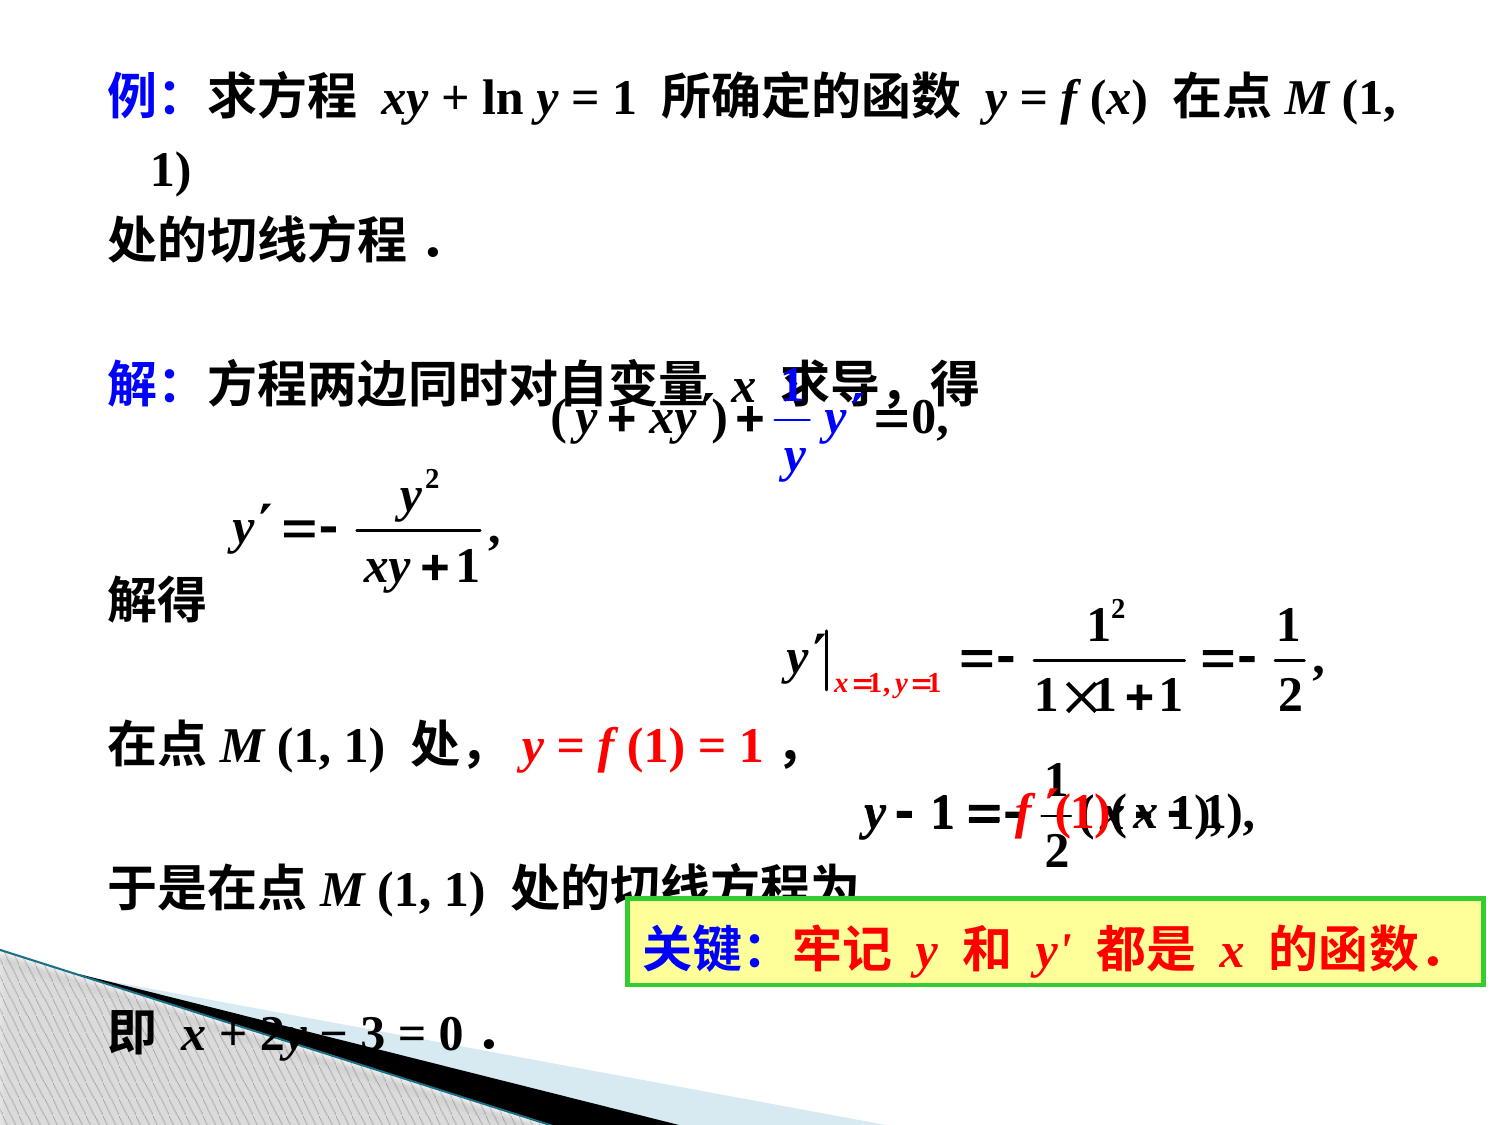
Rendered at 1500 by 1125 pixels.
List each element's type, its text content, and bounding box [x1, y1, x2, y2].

text_box 关键：牢记 y 和 y' 都是 x 的函数． [627, 898, 1484, 986]
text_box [850, 782, 1266, 850]
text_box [772, 585, 1333, 724]
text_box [850, 860, 1233, 880]
list 例：求方程 xy + ln y = 1 所确定的函数 y = f (x) 在点M (1, 1) 处的切线方程 ． 解：方程两边同时对自变量 x 求导，得 解得 在点M (1, 1) 处，y = f (1) = 1， 于是在点M (1, 1) 处的切线方程为 即 x + 2y − 3 = 0． [74, 44, 1426, 1069]
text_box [850, 745, 1233, 782]
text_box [218, 455, 510, 603]
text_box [544, 349, 956, 492]
